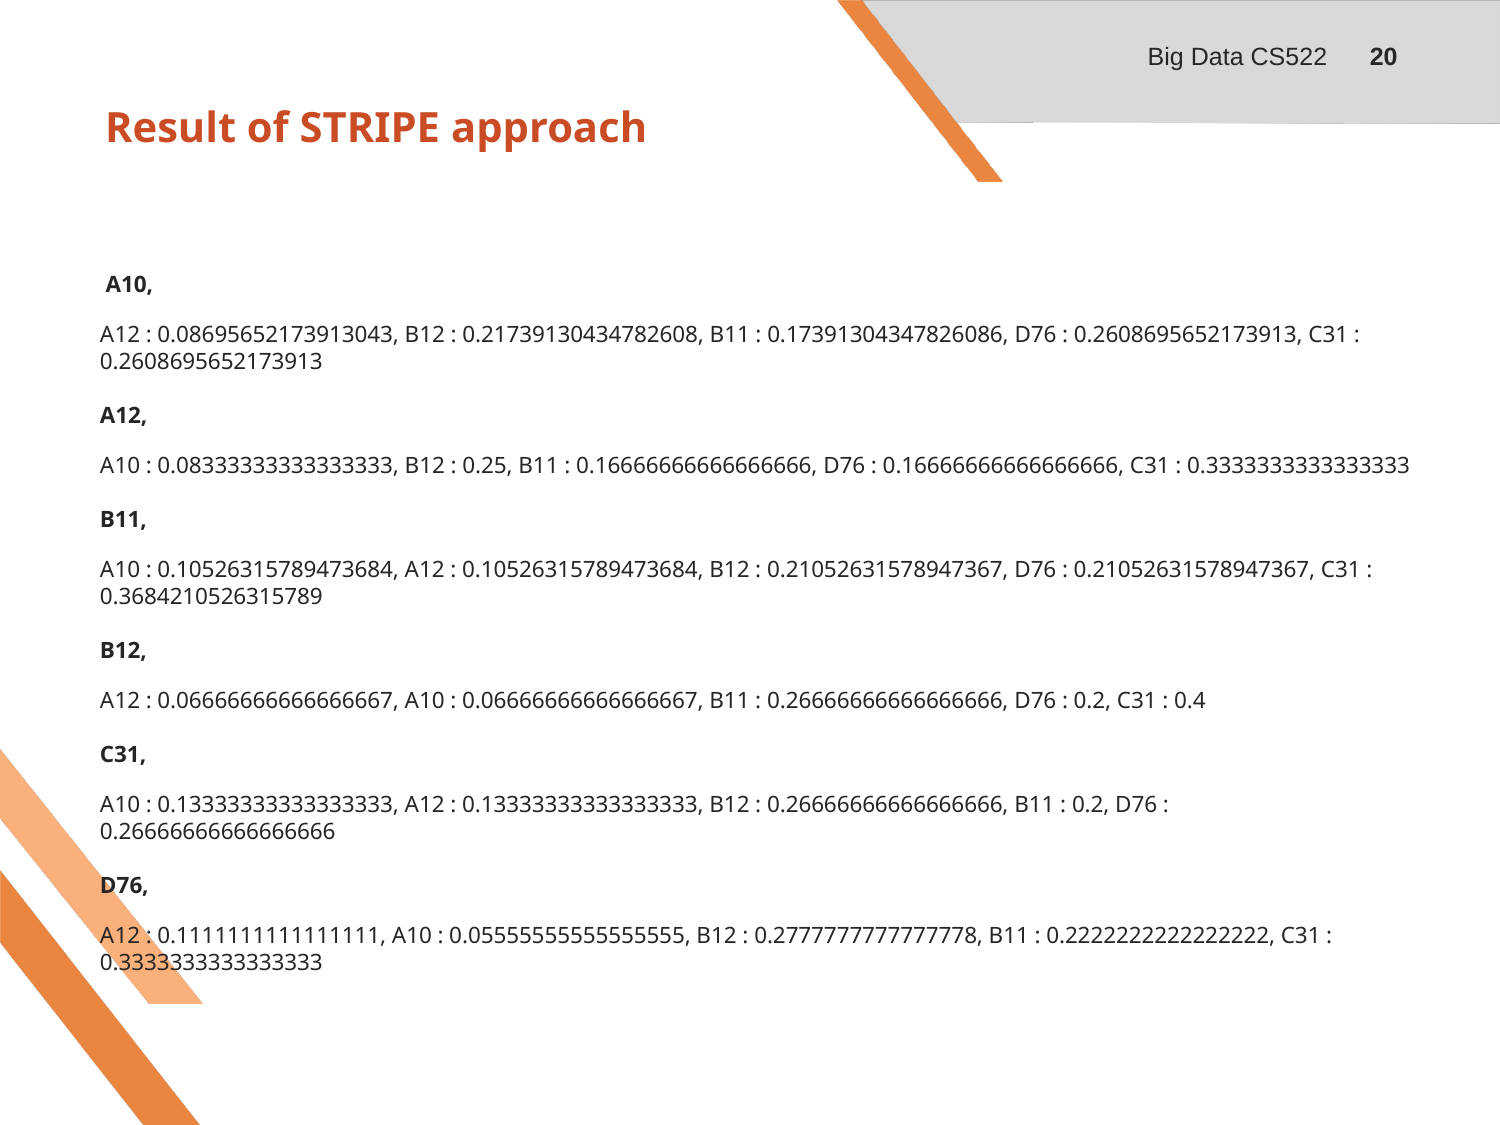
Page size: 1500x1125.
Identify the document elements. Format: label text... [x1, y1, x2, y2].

picture [837, 0, 1500, 182]
slide_number 20 [1342, 28, 1425, 78]
title Result of STRIPE approach [75, 59, 875, 191]
picture [0, 745, 200, 1125]
footer Big Data CS522 [937, 28, 1342, 78]
list A10, A12 : 0.08695652173913043, B12 : 0.21739130434782608, B11 : 0.17391304347826086, D76 : 0.2608695652173913, C31 : 0.2608695652173913 A12, A10 : 0.08333333333333333, B12 : 0.25, B11 : 0.16666666666666666, D76 : 0.16666666666666666, C31 : 0.3333333333333333 B11, A10 : 0.10526315789473684, A12 : 0.10526315789473684, B12 : 0.21052631578947367, D76 : 0.21052631578947367, C31 : 0.3684210526315789 B12, A12 : 0.06666666666666667, A10 : 0.06666666666666667, B11 : 0.26666666666666666, D76 : 0.2, C31 : 0.4 C31, A10 : 0.13333333333333333, A12 : 0.13333333333333333, B12 : 0.26666666666666666, B11 : 0.2, D76 : 0.26666666666666666 D76, A12 : 0.1111111111111111, A10 : 0.05555555555555555, B12 : 0.2777777777777778, B11 : 0.2222222222222222, C31 : 0.3333333333333333 [75, 262, 1425, 1013]
